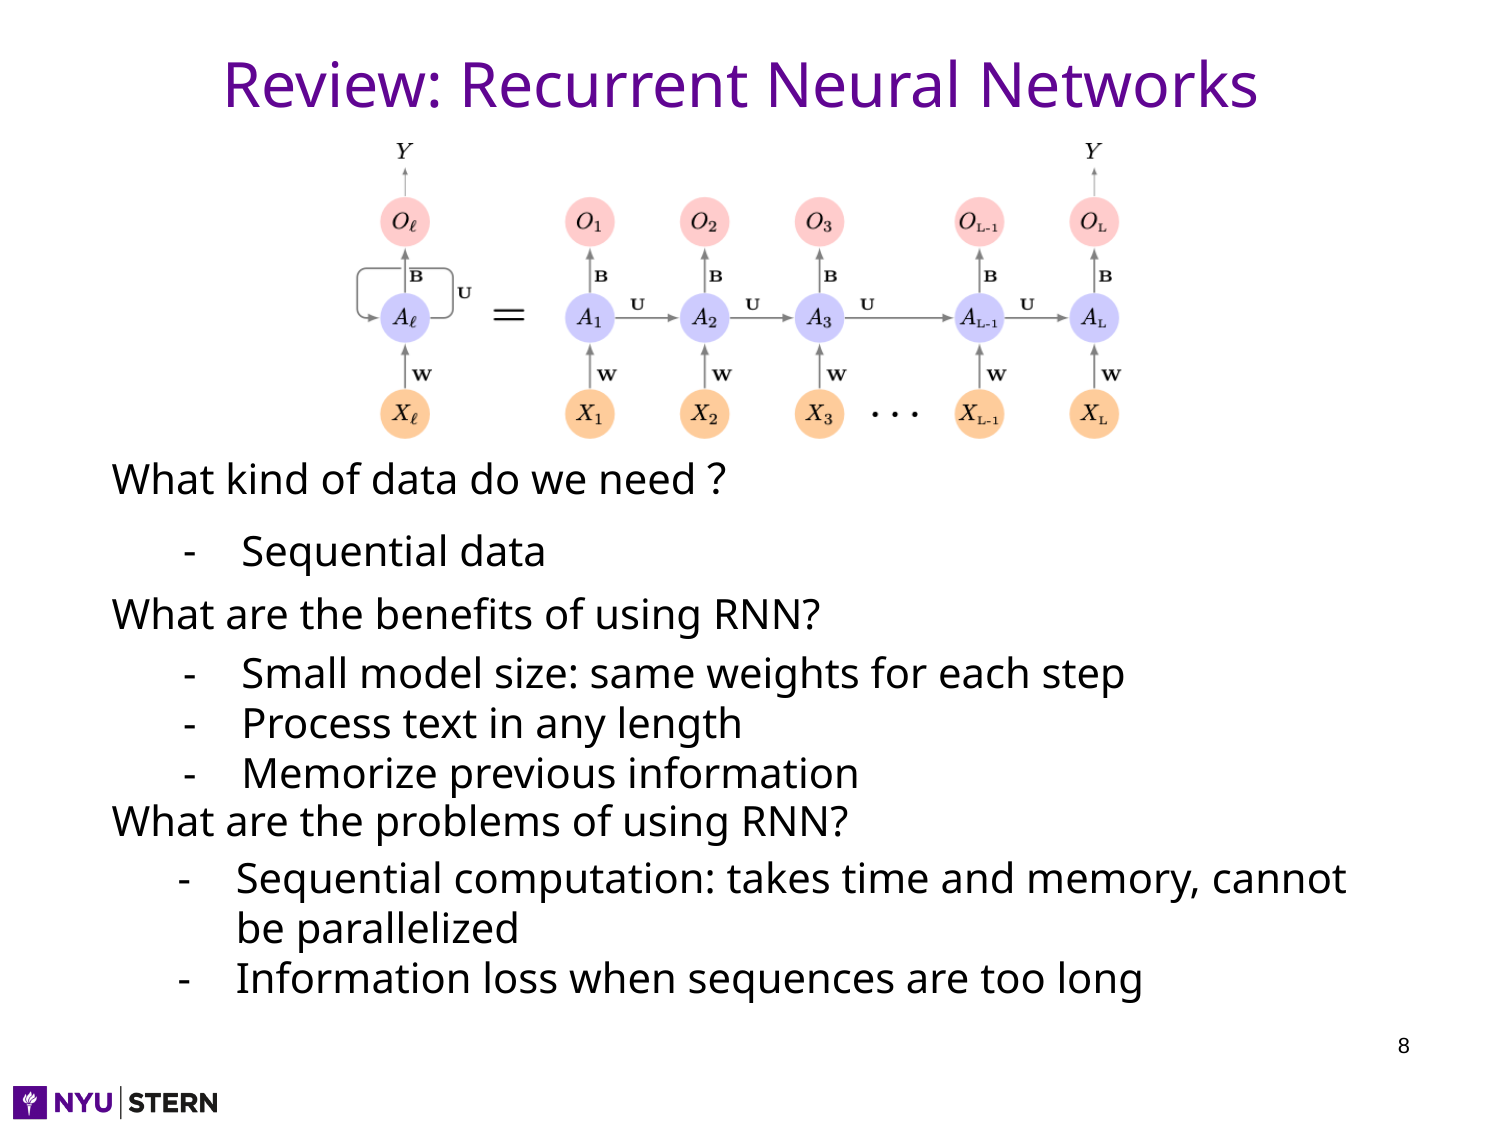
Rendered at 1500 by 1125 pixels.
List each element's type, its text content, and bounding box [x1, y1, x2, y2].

text_box Sequential data [151, 509, 1197, 572]
title Review: Recurrent Neural Networks [75, 22, 1425, 142]
text_box Small model size: same weights for each step Process text in any length Memorize previous information [151, 632, 1310, 779]
text_box Sequential computation: takes time and memory, cannot be parallelized Information loss when sequences are too long [145, 858, 1398, 1025]
picture [309, 117, 1234, 466]
text_box What kind of data do we need？ [96, 437, 1327, 516]
picture [0, 1038, 230, 1125]
slide_number ‹#› [1074, 1024, 1425, 1103]
text_box What are the problems of using RNN? [96, 779, 1486, 858]
text_box What are the benefits of using RNN? [96, 572, 1404, 651]
